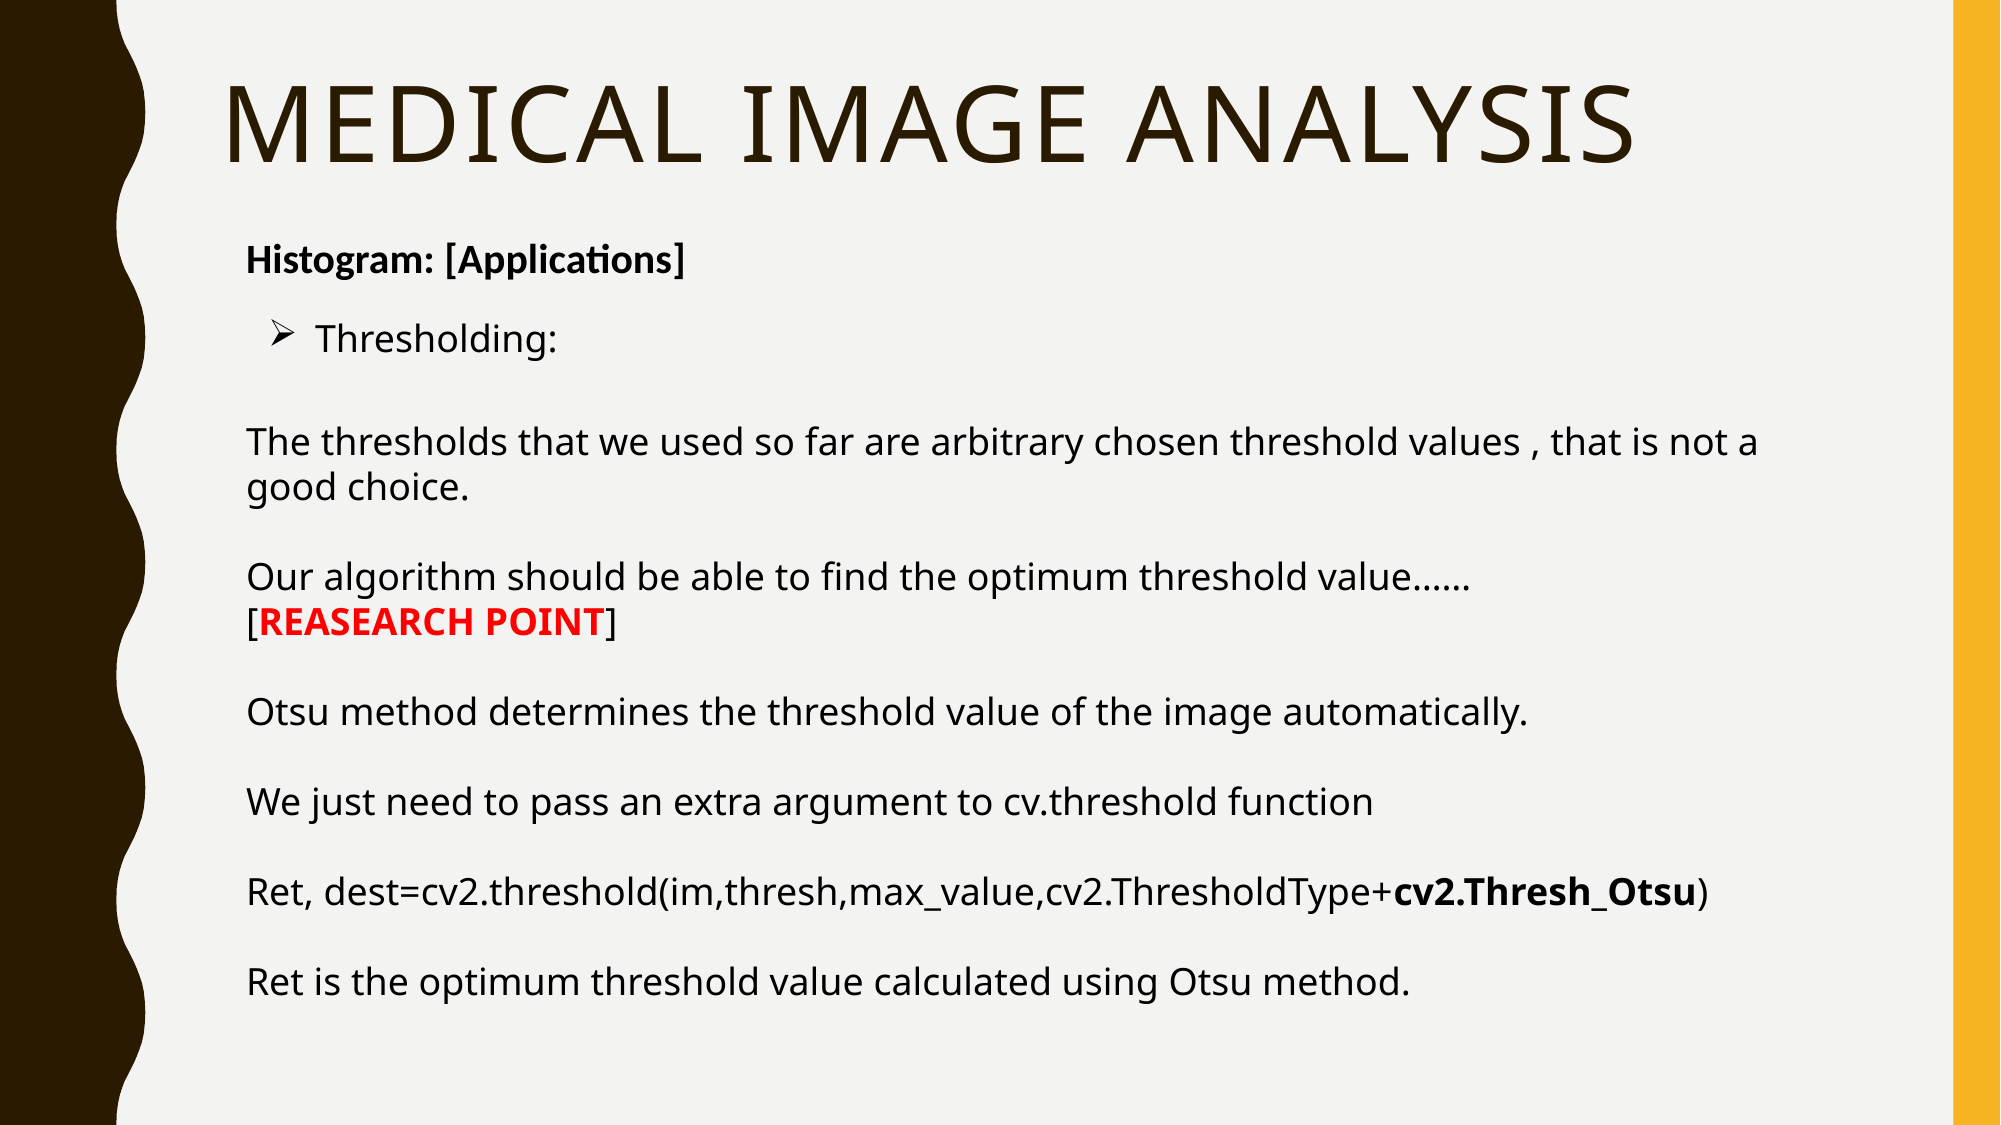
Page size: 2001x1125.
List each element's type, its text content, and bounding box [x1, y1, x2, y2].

text_box The thresholds that we used so far are arbitrary chosen threshold values , that is not a good choice. Our algorithm should be able to find the optimum threshold value…… [REASEARCH POINT] Otsu method determines the threshold value of the image automatically. We just need to pass an extra argument to cv.threshold function Ret, dest=cv2.threshold(im,thresh,max_value,cv2.ThresholdType+cv2.Thresh_Otsu) Ret is the optimum threshold value calculated using Otsu method. [231, 410, 1863, 1056]
title medical Image Analysis [205, 62, 1875, 308]
text_box Histogram: [Applications] [231, 221, 1232, 290]
text_box Thresholding: [253, 307, 573, 410]
